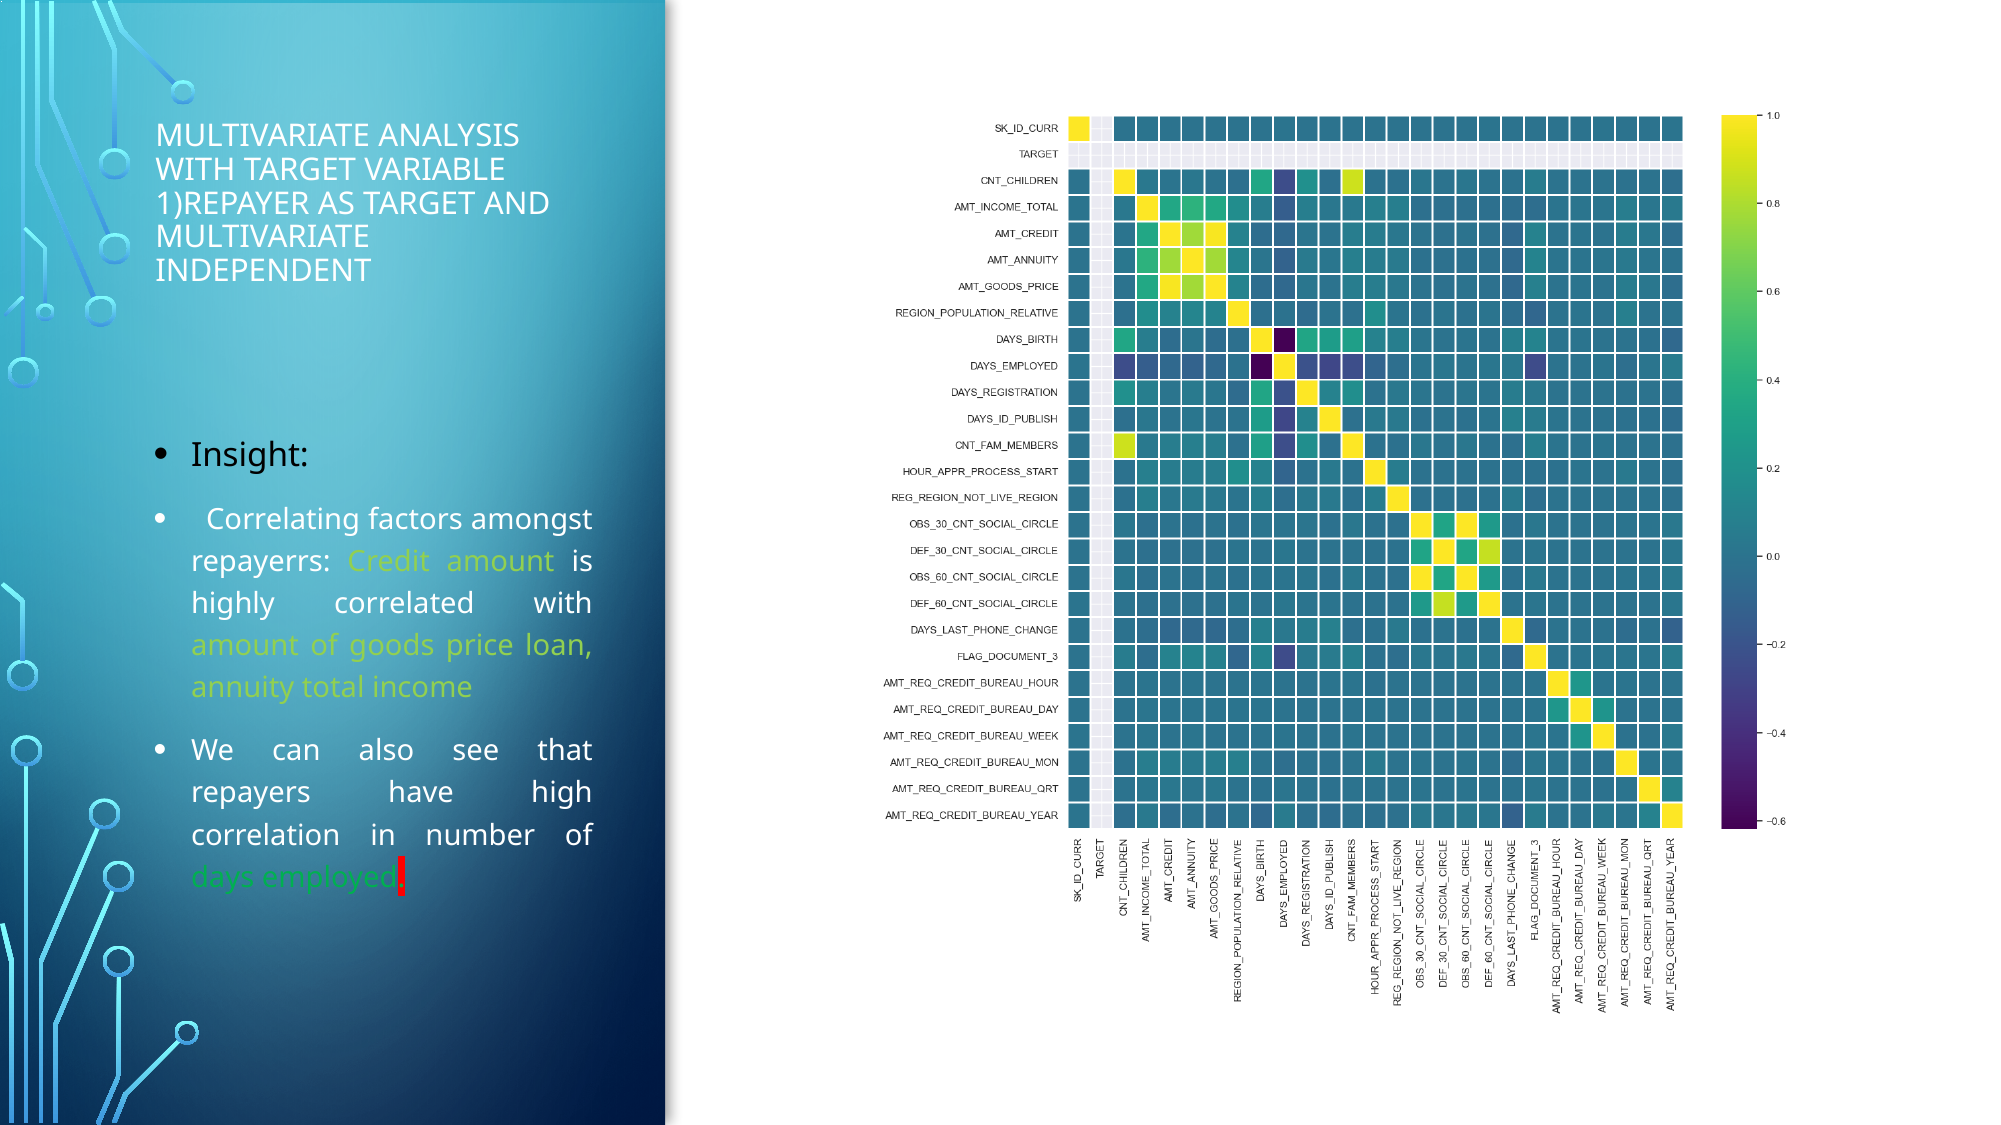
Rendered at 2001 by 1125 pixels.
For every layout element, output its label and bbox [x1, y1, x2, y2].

picture [201, 0, 667, 1125]
picture [876, 105, 1793, 1019]
text_box [0, 0, 201, 1125]
text_box [678, 0, 2000, 1125]
